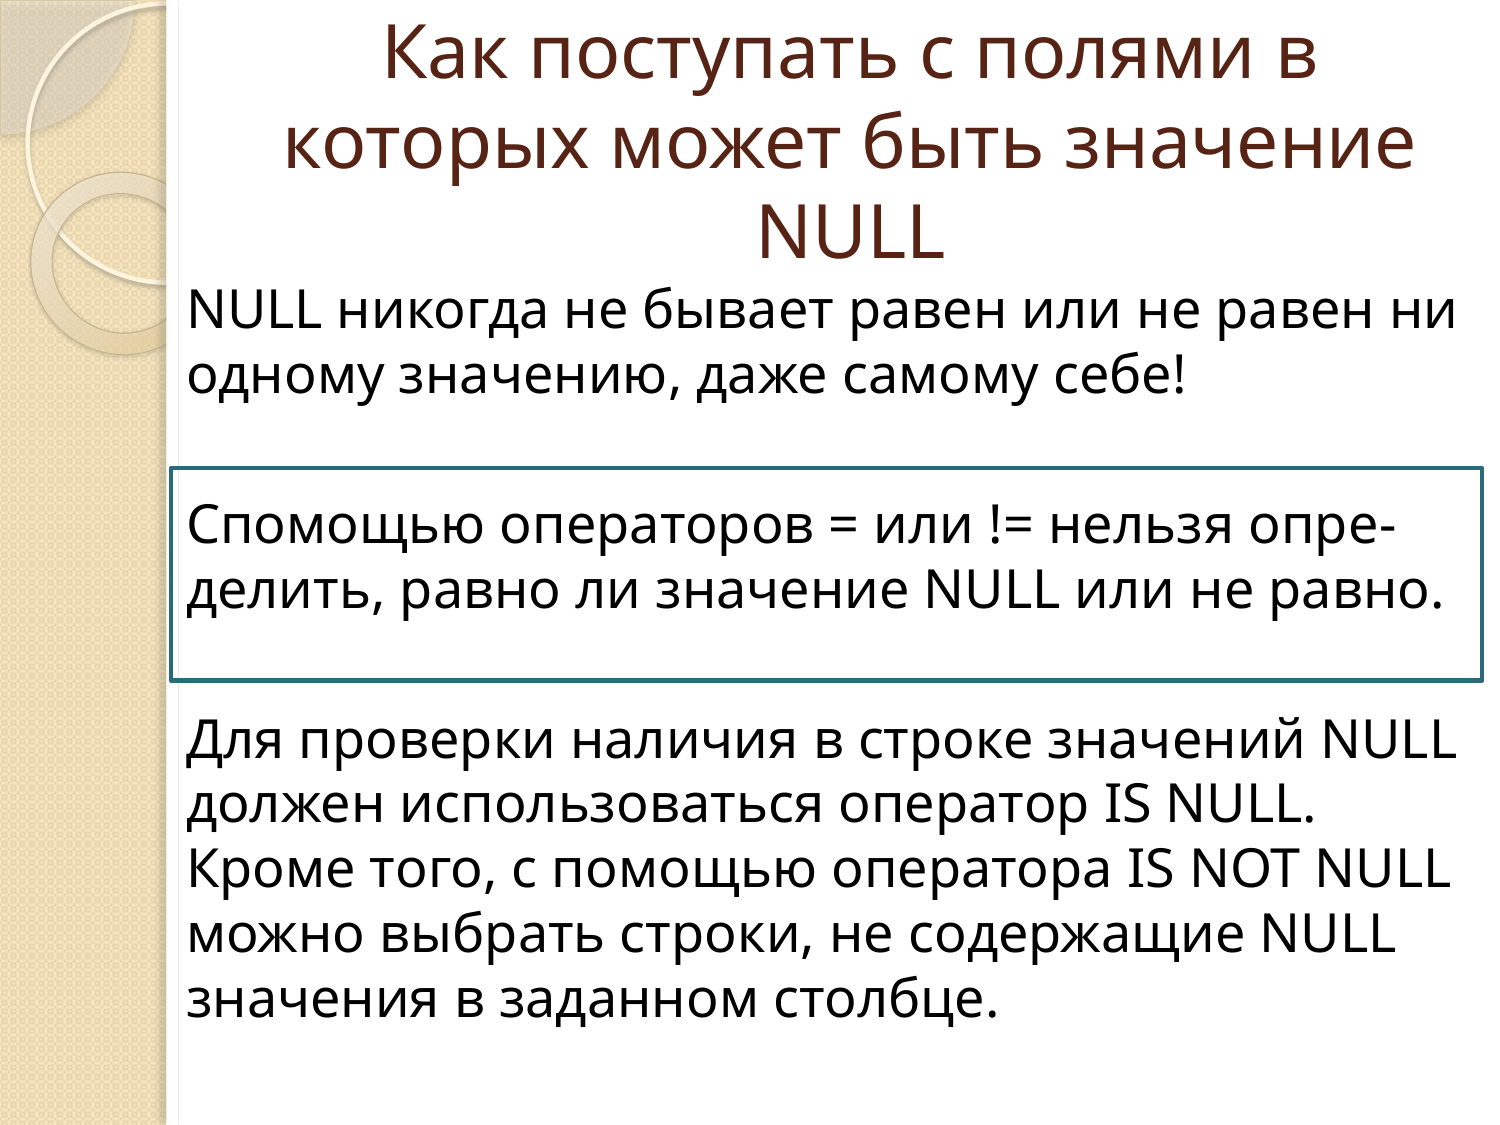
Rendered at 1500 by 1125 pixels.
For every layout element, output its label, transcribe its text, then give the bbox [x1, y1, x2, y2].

title Как поступать с полями в которых может быть значение NULL [235, 45, 1466, 233]
text_box [169, 466, 1484, 683]
list NULL никогда не бывает равен или не равен ни одному значению, даже самому себе! Cпомощью операторов = или != нельзя опре-делить, равно ли значение NULL или не равно. Для проверки наличия в строке значений NULL должен использоваться оператор IS NULL. Кроме того, с помощью оператора IS NOT NULL можно выбрать строки, не содержащие NULL значения в заданном столбце. [159, 267, 1500, 1094]
